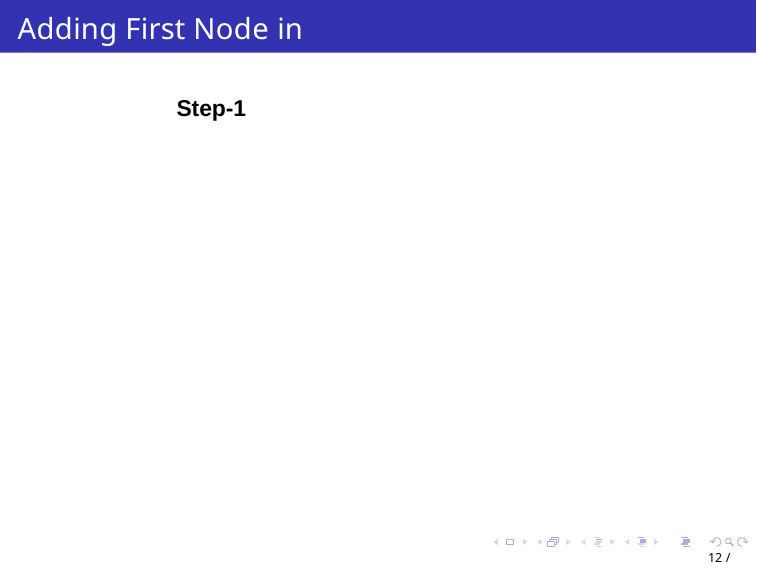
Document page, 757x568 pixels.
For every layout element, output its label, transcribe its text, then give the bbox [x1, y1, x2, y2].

text_box Adding First Node in SLL [15, 7, 353, 81]
text_box 12 / 65 [706, 548, 746, 568]
text_box Step-1 [174, 91, 249, 122]
